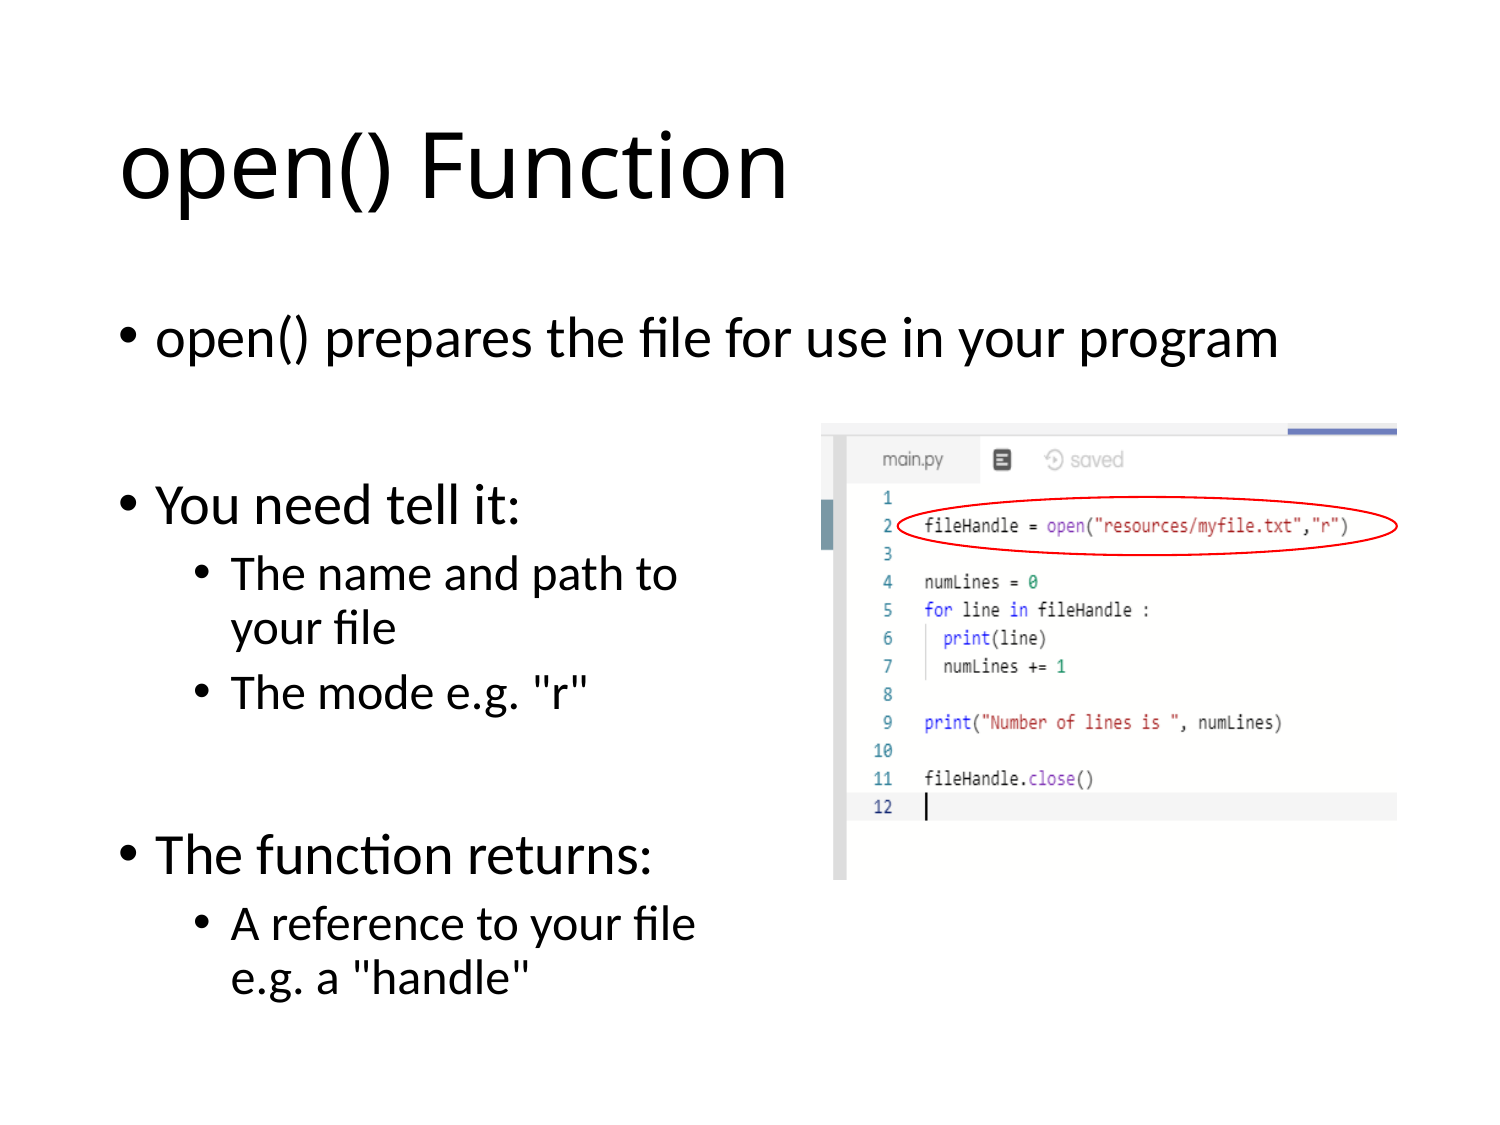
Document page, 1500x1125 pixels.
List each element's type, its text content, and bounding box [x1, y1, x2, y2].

list open() prepares the file for use in your program You need tell it: The name and path to your file The mode e.g. "r" The function returns: A reference to your file e.g. a "handle" [103, 299, 1397, 1014]
picture [821, 423, 1397, 880]
title open() Function [103, 59, 1397, 278]
